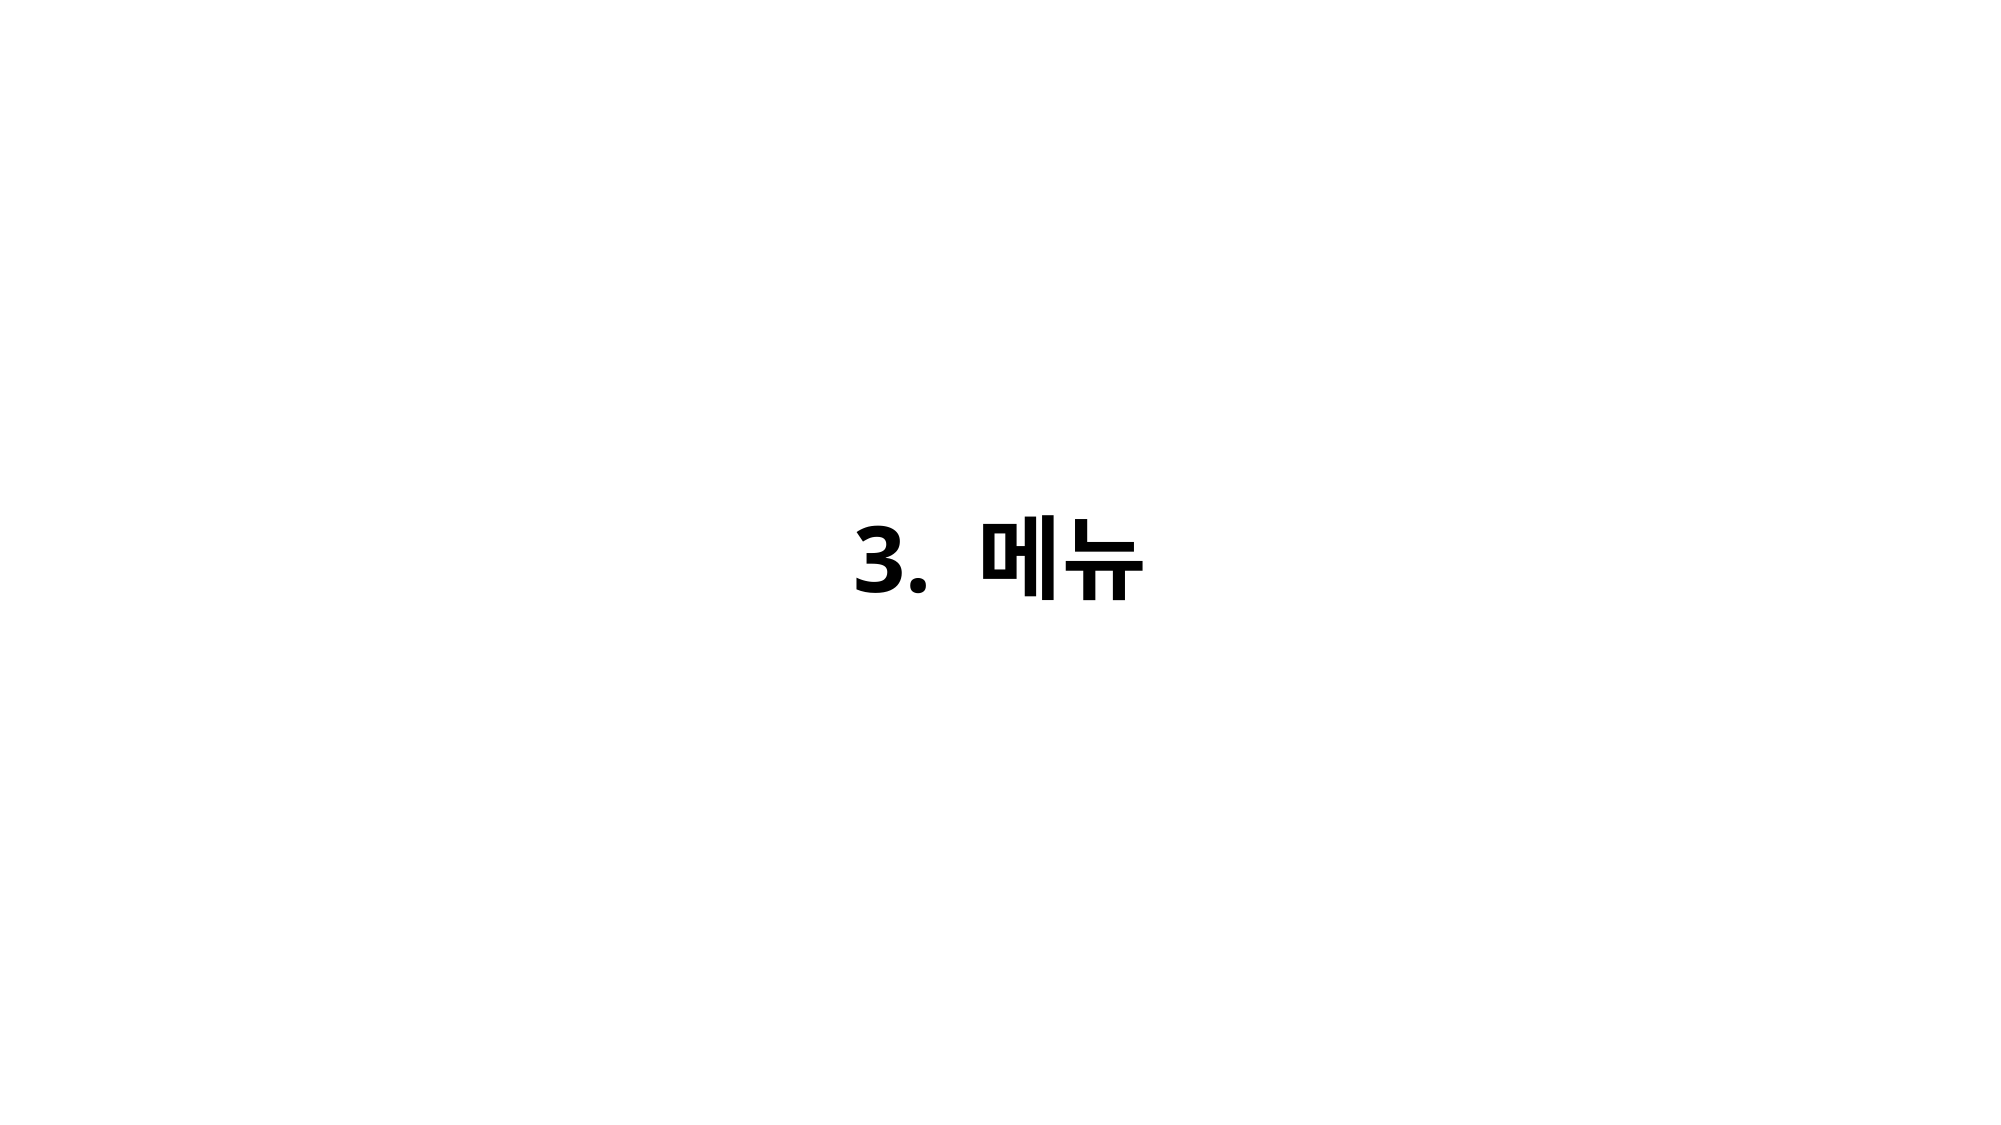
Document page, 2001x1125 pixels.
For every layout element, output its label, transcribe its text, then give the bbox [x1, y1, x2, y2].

title 3. 메뉴 [137, 453, 1863, 672]
